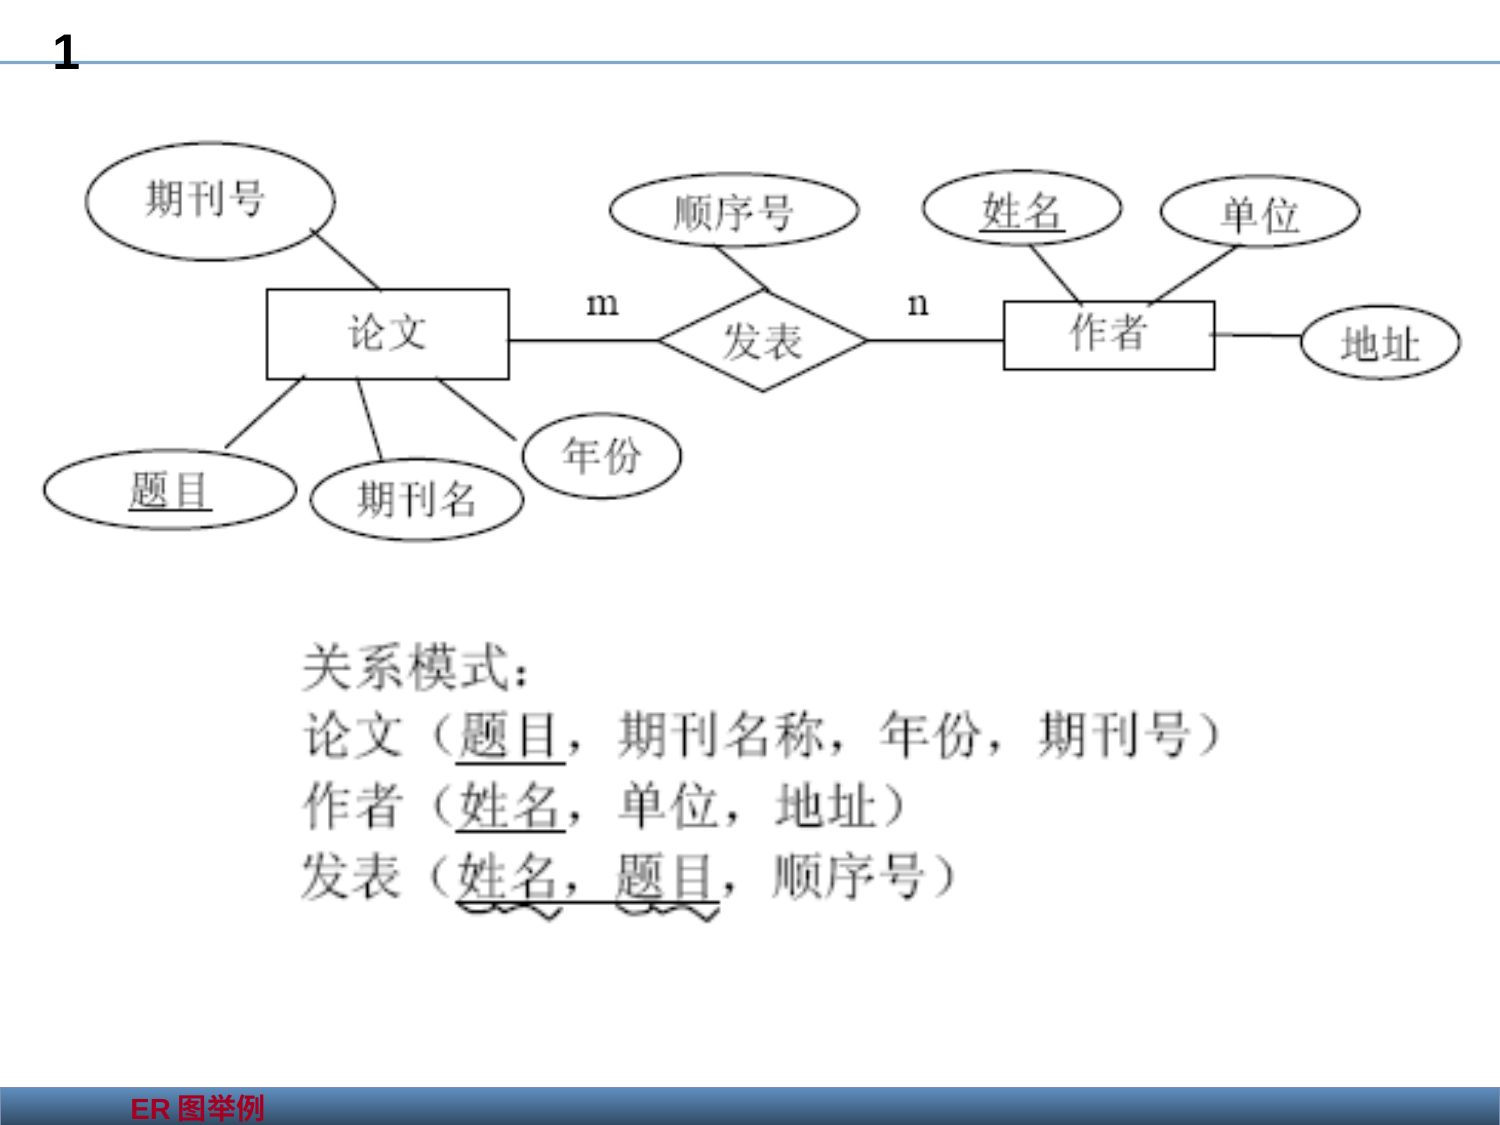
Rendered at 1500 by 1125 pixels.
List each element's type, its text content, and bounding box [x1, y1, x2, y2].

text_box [287, 637, 1238, 942]
footer ER图举例 [0, 1087, 1500, 1125]
text_box 1 [37, 12, 100, 88]
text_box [37, 124, 1475, 551]
